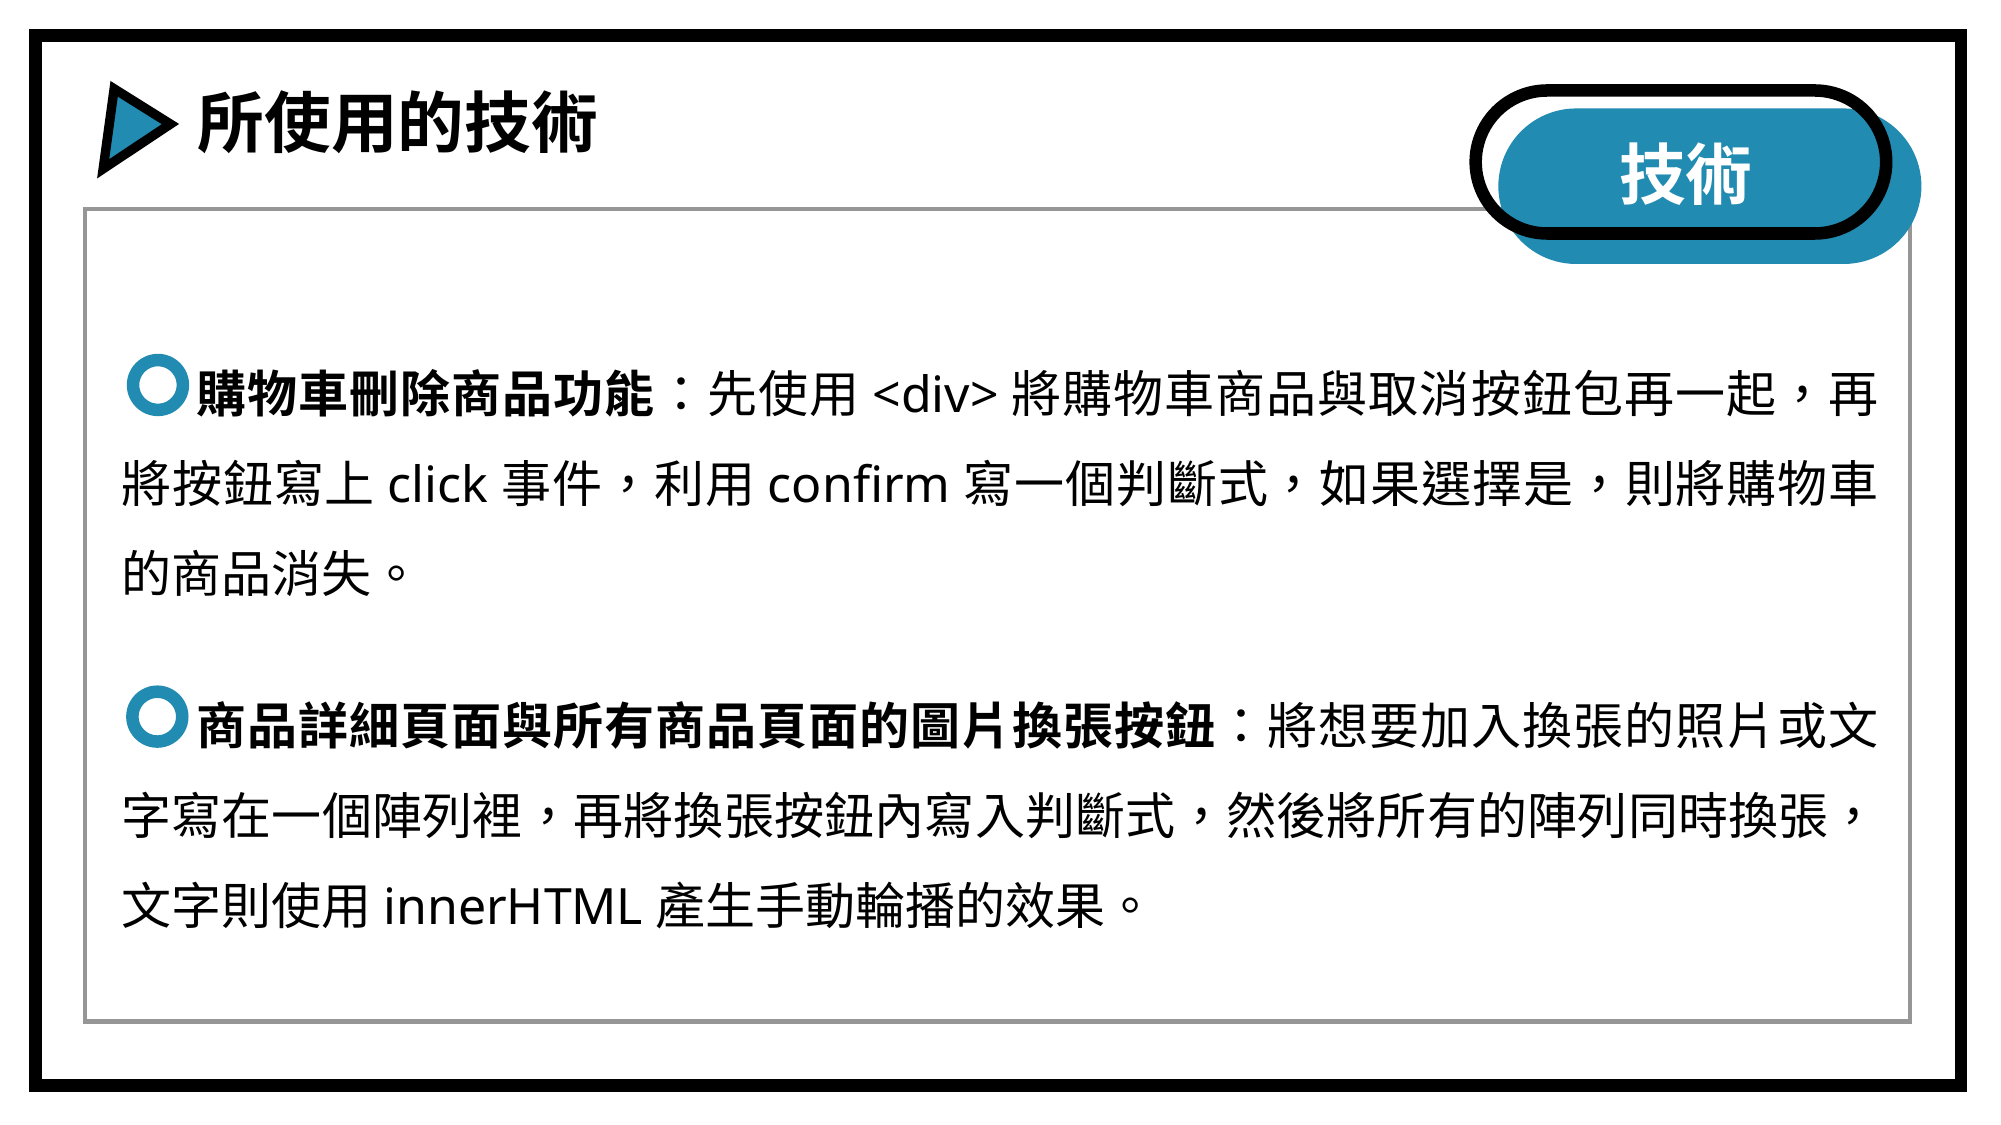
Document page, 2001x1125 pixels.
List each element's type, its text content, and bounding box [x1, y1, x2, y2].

text_box [84, 208, 1910, 1022]
text_box [35, 35, 1962, 1087]
text_box [132, 359, 184, 411]
text_box 購物車刪除商品功能：先使用<div>將購物車商品與取消按鈕包再一起，再將按鈕寫上click事件，利用confirm寫一個判斷式，如果選擇是，則將購物車的商品消失。 商品詳細頁面與所有商品頁面的圖片換張按鈕：將想要加入換張的照片或文字寫在一個陣列裡，再將換張按鈕內寫入判斷式，然後將所有的陣列同時換張，文字則使用innerHTML產生手動輪播的效果。 [106, 325, 1894, 943]
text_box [1475, 90, 1916, 258]
text_box [131, 690, 184, 743]
text_box 所使用的技術 [182, 73, 1049, 169]
text_box [101, 87, 173, 171]
